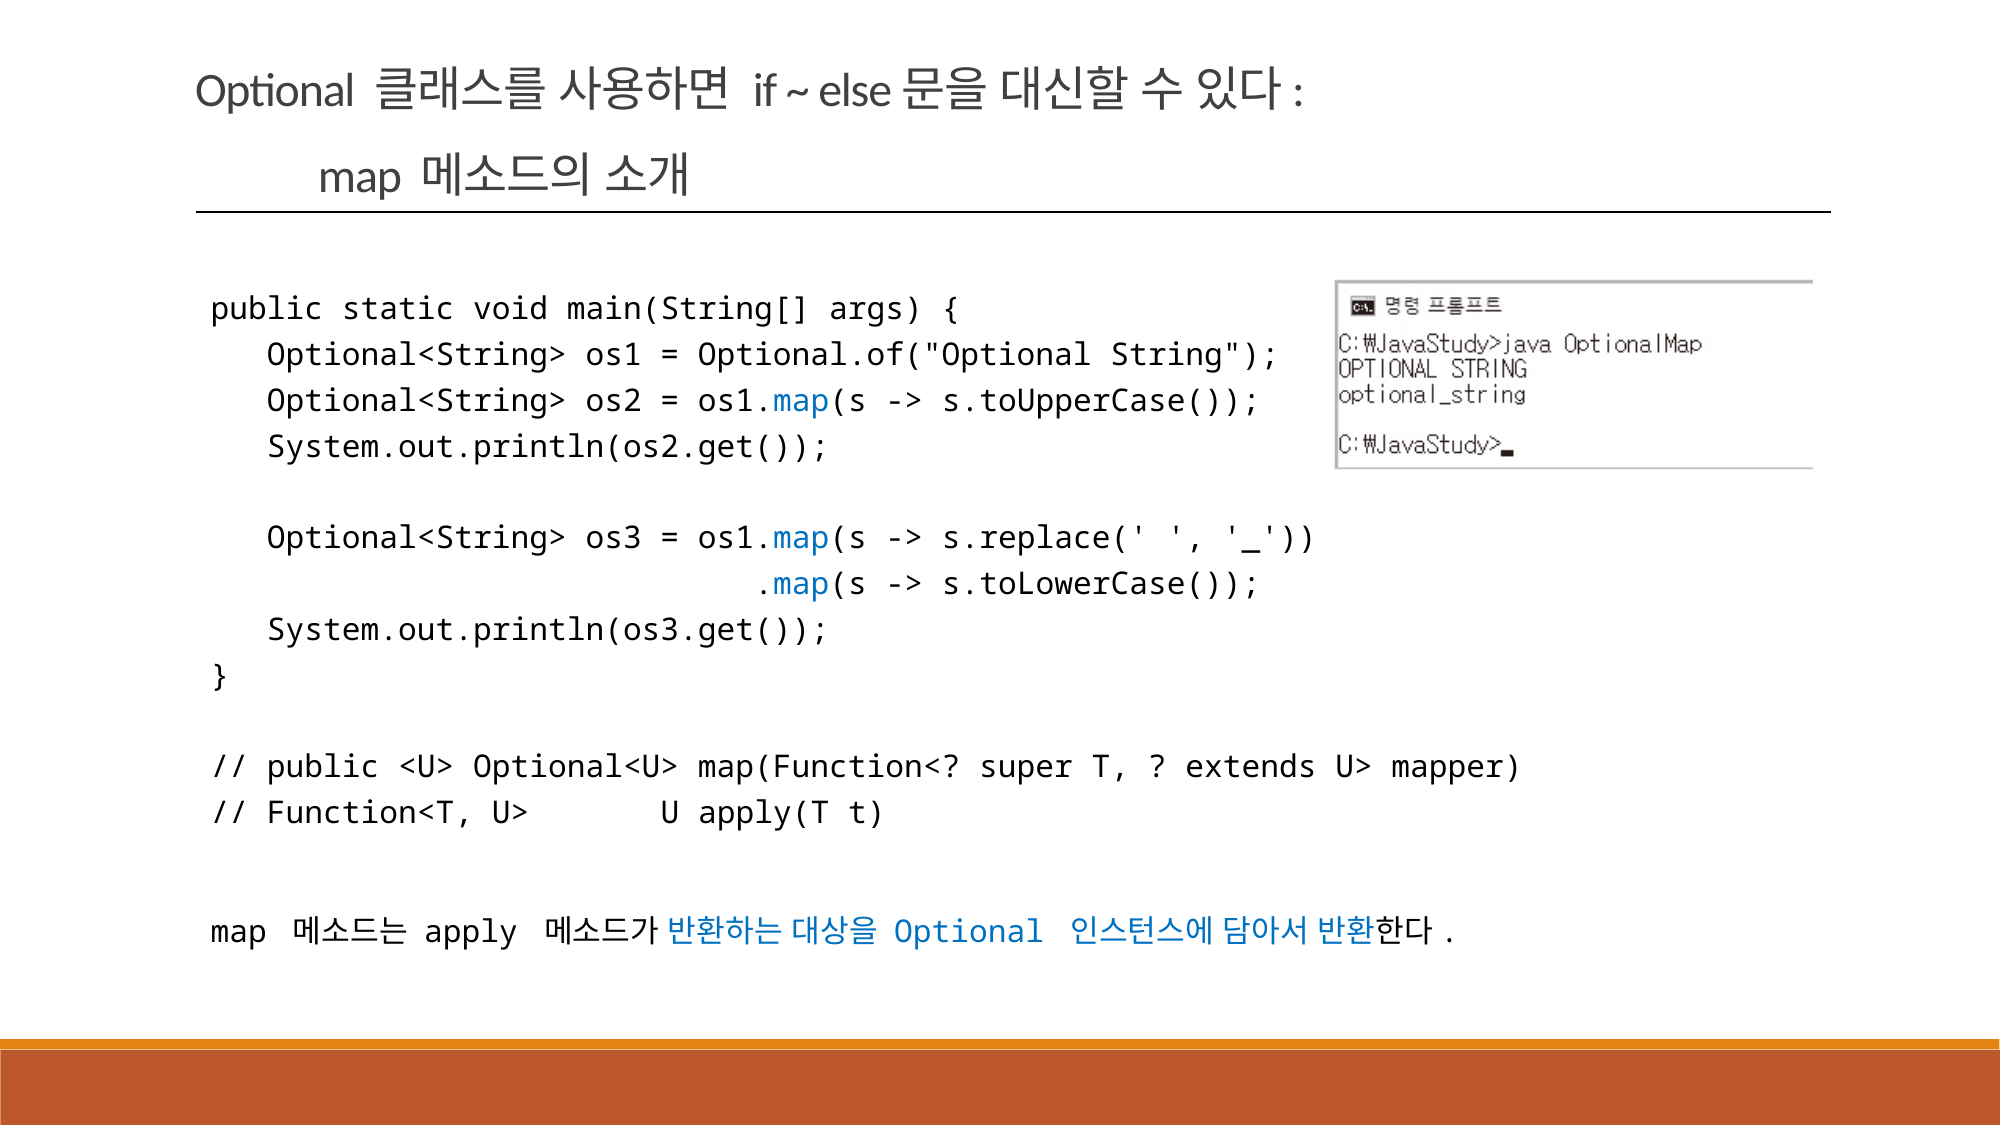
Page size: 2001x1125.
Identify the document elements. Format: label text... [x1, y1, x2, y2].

text_box public static void main(String[] args) { Optional<String> os1 = Optional.of("Optional String"); Optional<String> os2 = os1.map(s -> s.toUpperCase()); System.out.println(os2.get()); Optional<String> os3 = os1.map(s -> s.replace(' ', '_')) .map(s -> s.toLowerCase()); System.out.println(os3.get()); } // public <U> Optional<U> map(Function<? super T, ? extends U> mapper) // Function<T, U> U apply(T t) [195, 272, 1701, 838]
text_box map 메소드는 apply 메소드가 반환하는 대상을 Optional 인스턴스에 담아서 반환한다. [195, 904, 1573, 957]
text_box Optional 클래스를 사용하면 if ~ else문을 대신할 수 있다: map 메소드의 소개 [180, 20, 1863, 210]
picture [1332, 274, 1813, 474]
